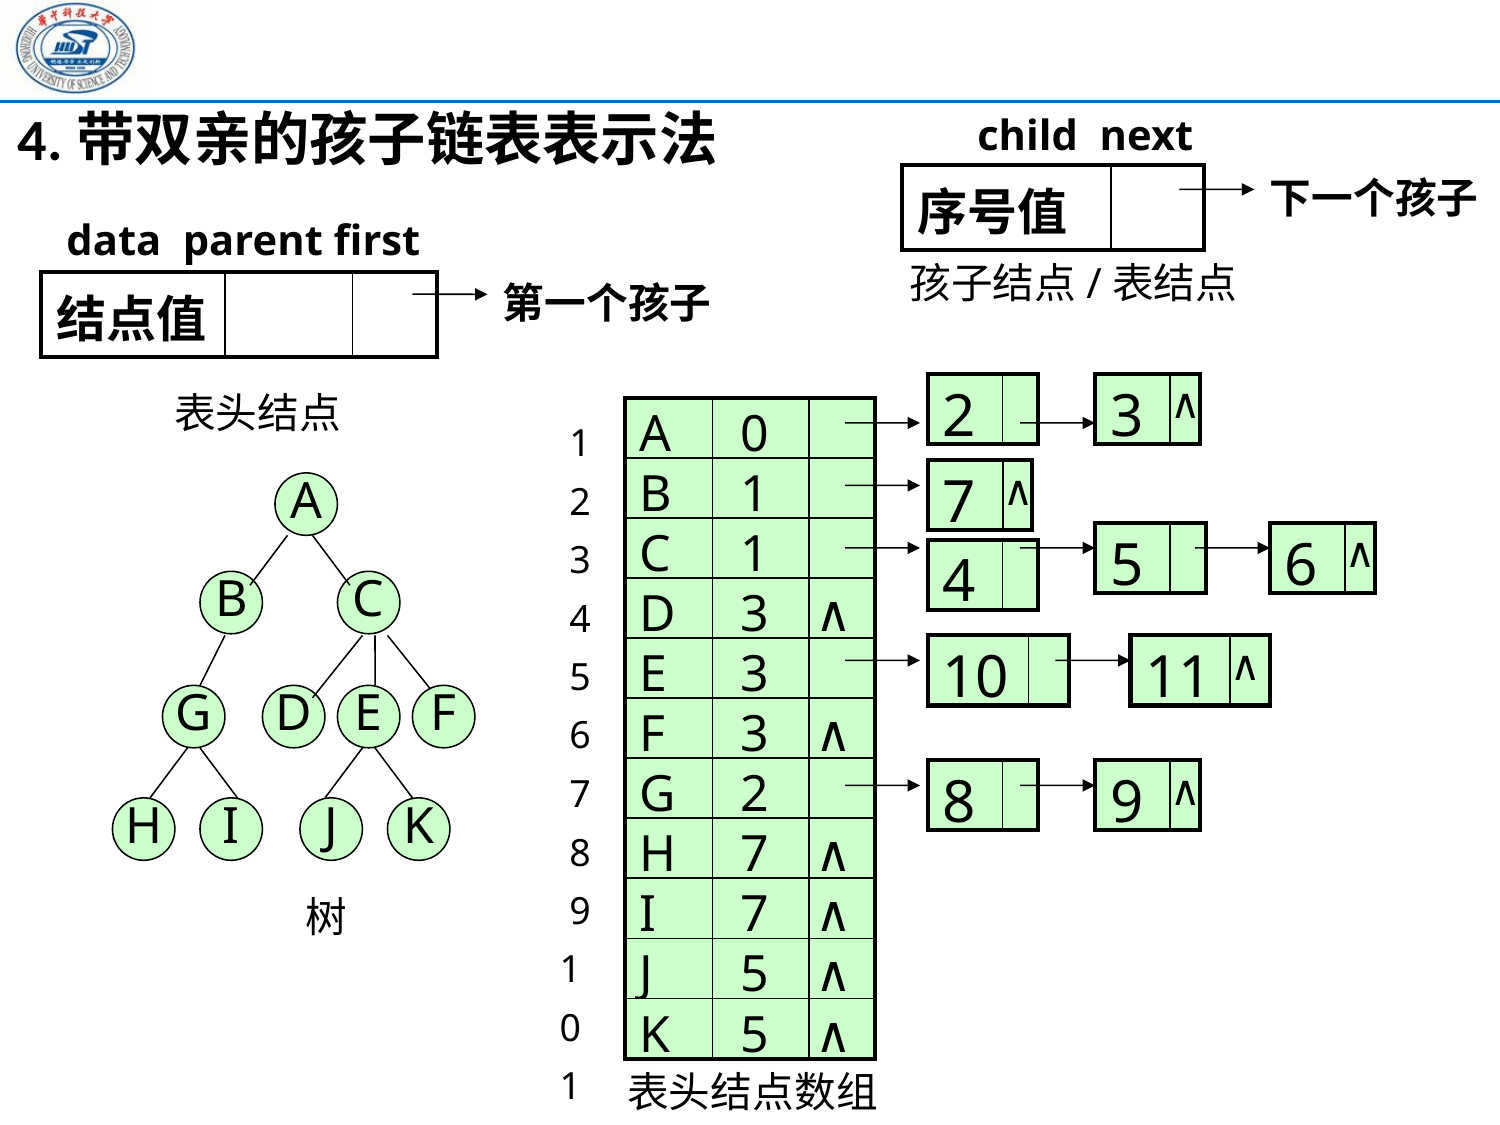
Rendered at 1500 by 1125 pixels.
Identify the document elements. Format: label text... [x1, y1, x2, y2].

table_header 3 [1097, 376, 1169, 442]
text_box 4.带双亲的孩子链表表示法 [17, 101, 962, 158]
table_cell [810, 639, 873, 697]
table_header 序号值 [904, 167, 1110, 248]
text_box data parent first [66, 206, 467, 272]
text_box [845, 779, 921, 792]
table_header A [627, 400, 712, 457]
text_box 1 2 3 4 5 6 7 8 9 10 11 [544, 398, 613, 1125]
table_header 11 [1133, 637, 1229, 703]
text_box B [199, 571, 263, 634]
table_header [1003, 762, 1036, 828]
text_box [1179, 183, 1255, 196]
text_box 表头结点 [159, 379, 357, 444]
text_box [1019, 541, 1096, 555]
text_box F [412, 685, 475, 748]
text_box [412, 288, 488, 301]
table_cell ∧ [810, 999, 873, 1057]
table_cell J [627, 939, 712, 998]
table_header [353, 274, 435, 355]
table_header 10 [930, 637, 1028, 703]
text_box K [387, 797, 450, 861]
text_box [1019, 779, 1093, 792]
table_cell B [627, 459, 712, 517]
table_cell E [627, 639, 712, 697]
table_header ∧ [1346, 525, 1373, 591]
table_header 结点值 [43, 274, 224, 355]
table_header 8 [930, 762, 1002, 828]
table_header 5 [1097, 525, 1169, 591]
table_cell C [627, 519, 712, 577]
table_cell ∧ [810, 819, 873, 877]
text_box 下一个孩子 [1255, 164, 1494, 230]
table_header [1003, 542, 1036, 608]
table_cell 2 [713, 759, 808, 817]
table_cell ∧ [810, 699, 873, 757]
text_box I [199, 797, 263, 861]
table_header ∧ [1171, 376, 1198, 442]
text_box 表头结点数组 [612, 1070, 893, 1123]
text_box A [274, 472, 338, 536]
text_box E [337, 685, 400, 748]
table_header [1029, 637, 1067, 703]
table_header [810, 400, 873, 457]
text_box [845, 541, 921, 555]
text_box 孩子结点/表结点 [894, 248, 1252, 314]
table_header [226, 274, 352, 355]
table_cell [810, 519, 873, 577]
text_box child next [962, 101, 1209, 167]
text_box [845, 416, 921, 430]
table_cell F [627, 699, 712, 757]
picture [0, 0, 148, 95]
table_cell [810, 759, 873, 817]
table_cell [810, 459, 873, 517]
table_cell K [627, 999, 712, 1057]
table_header 2 [930, 376, 1002, 442]
table_header [1112, 167, 1202, 248]
table_cell ∧ [810, 939, 873, 998]
table_cell 3 [713, 579, 808, 637]
table_header 6 [1272, 525, 1344, 591]
table_cell I [627, 879, 712, 938]
table_header ∧ [1231, 637, 1268, 703]
table_cell 1 [713, 459, 808, 517]
table_cell 3 [713, 699, 808, 757]
table_header 7 [930, 462, 1002, 528]
table_header 0 [713, 400, 808, 457]
table_cell 7 [713, 819, 808, 877]
text_box J [299, 797, 363, 861]
text_box H [112, 797, 175, 861]
text_box [1019, 416, 1093, 430]
text_box [845, 479, 921, 492]
text_box [1055, 654, 1128, 667]
table_cell ∧ [810, 879, 873, 938]
text_box [845, 654, 921, 667]
table_cell 1 [713, 519, 808, 577]
table_header [1003, 376, 1036, 442]
text_box 第一个孩子 [488, 269, 727, 335]
table_header 4 [930, 542, 1002, 608]
text_box [1195, 541, 1271, 555]
table_cell G [627, 759, 712, 817]
table_cell 3 [713, 639, 808, 697]
text_box C [337, 571, 400, 634]
table_cell 7 [713, 879, 808, 938]
table_cell 5 [713, 939, 808, 998]
table_cell D [627, 579, 712, 637]
table_cell H [627, 819, 712, 877]
table_cell 5 [713, 999, 808, 1057]
text_box G [162, 685, 225, 748]
table_cell ∧ [810, 579, 873, 637]
table_header [1171, 525, 1204, 591]
text_box 树 [290, 883, 363, 949]
table_header ∧ [1004, 462, 1030, 528]
table_header ∧ [1171, 762, 1198, 828]
text_box D [262, 685, 325, 748]
table_header 9 [1097, 762, 1169, 828]
